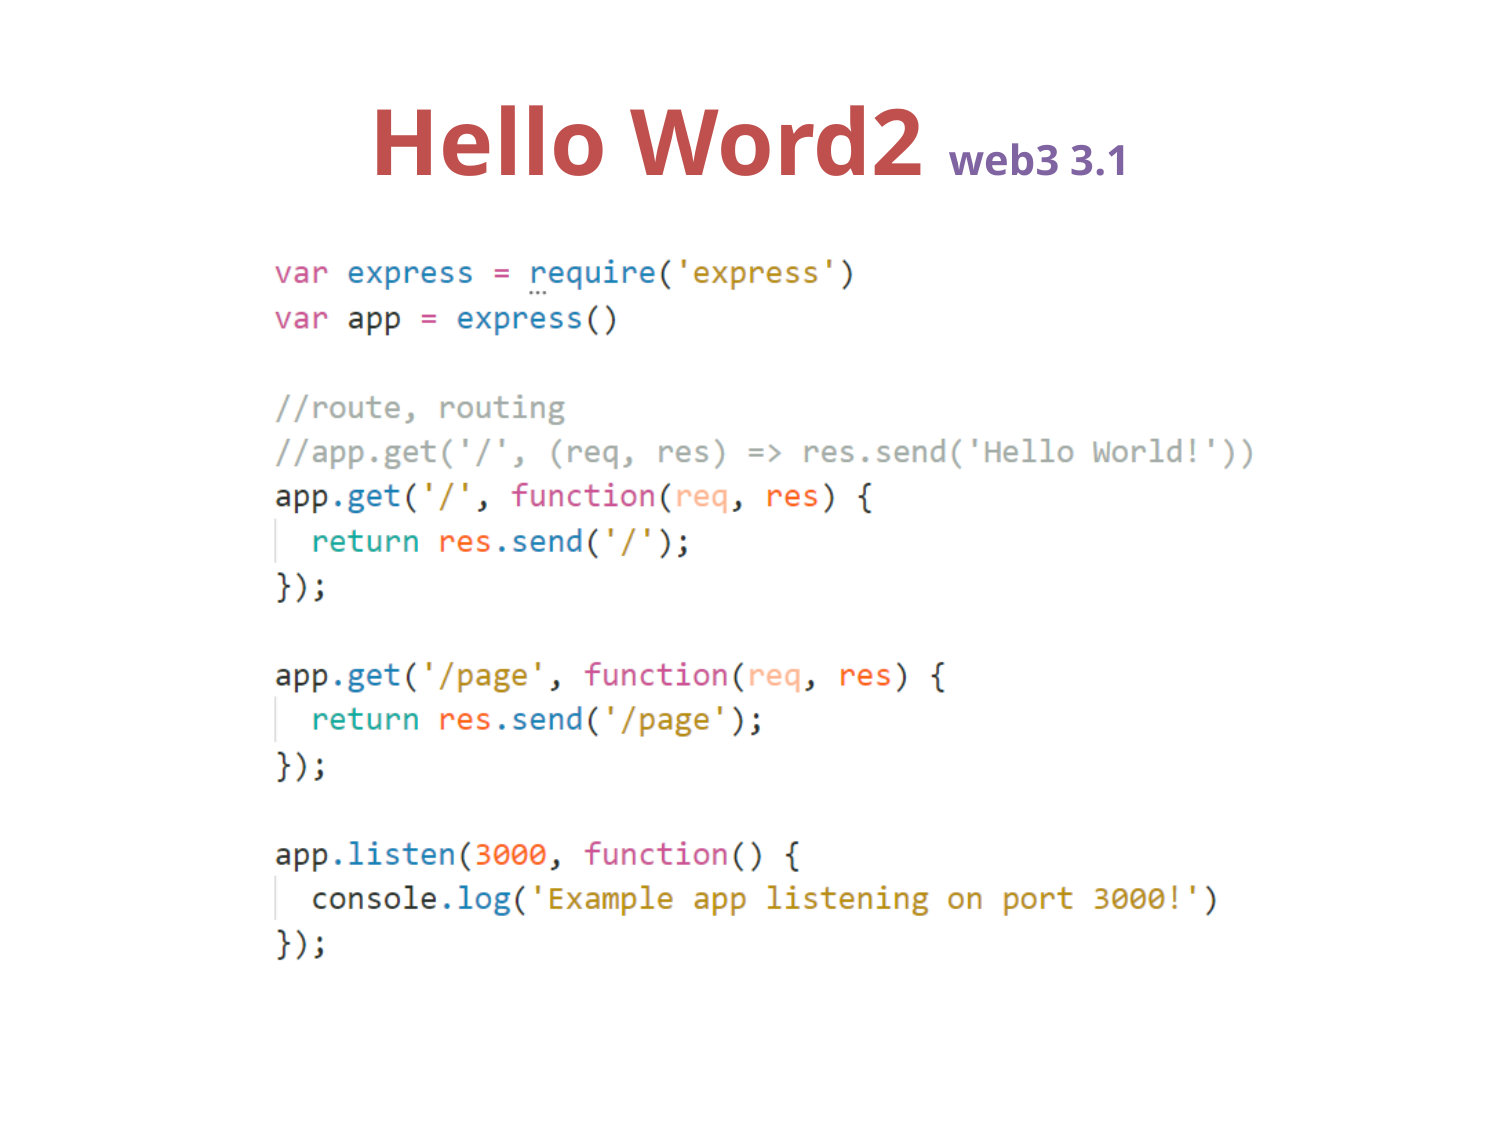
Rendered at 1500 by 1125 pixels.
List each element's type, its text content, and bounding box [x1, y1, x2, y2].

title Hello Word2 web3 3.1 [75, 45, 1425, 233]
picture [265, 249, 1263, 967]
